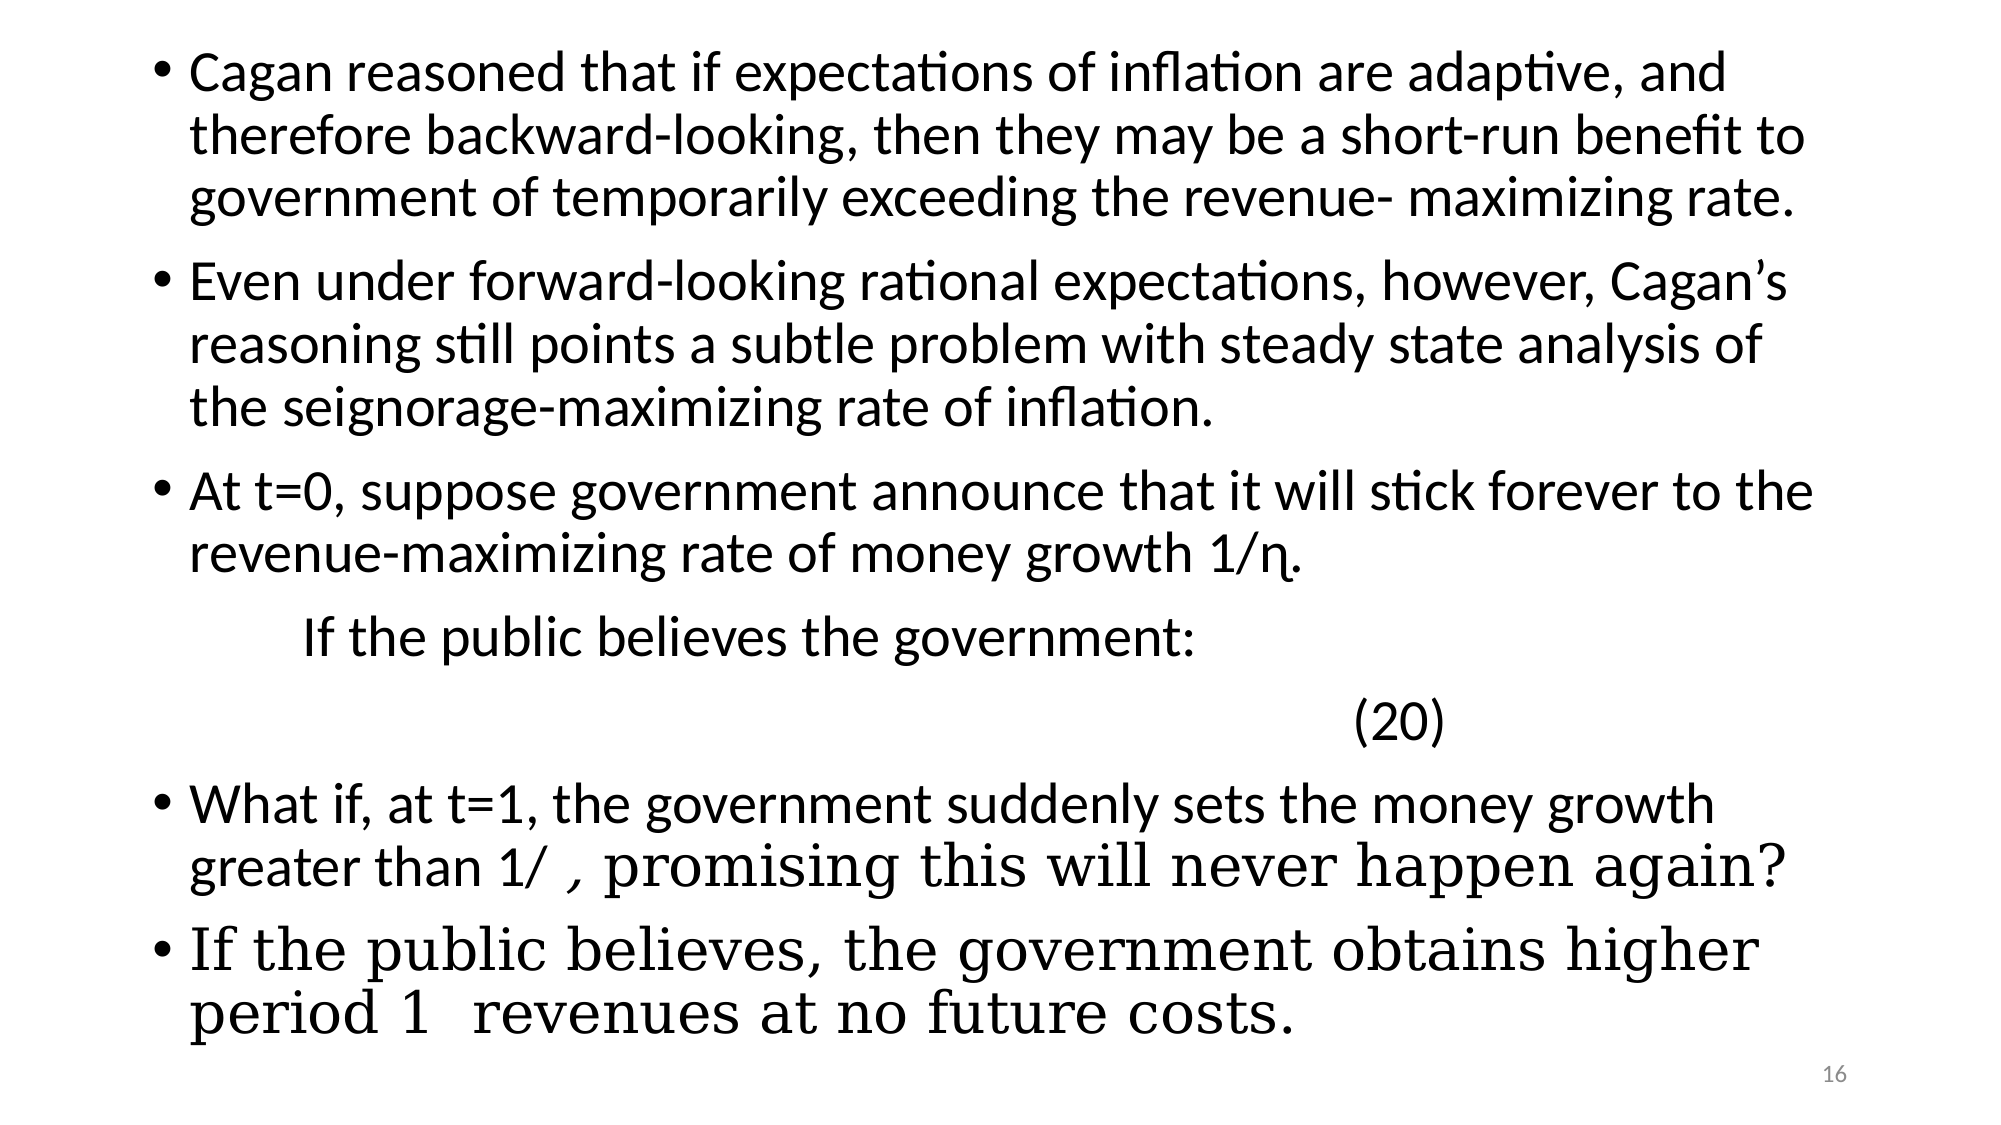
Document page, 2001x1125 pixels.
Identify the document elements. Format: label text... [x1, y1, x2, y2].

slide_number 16 [1412, 1042, 1863, 1103]
